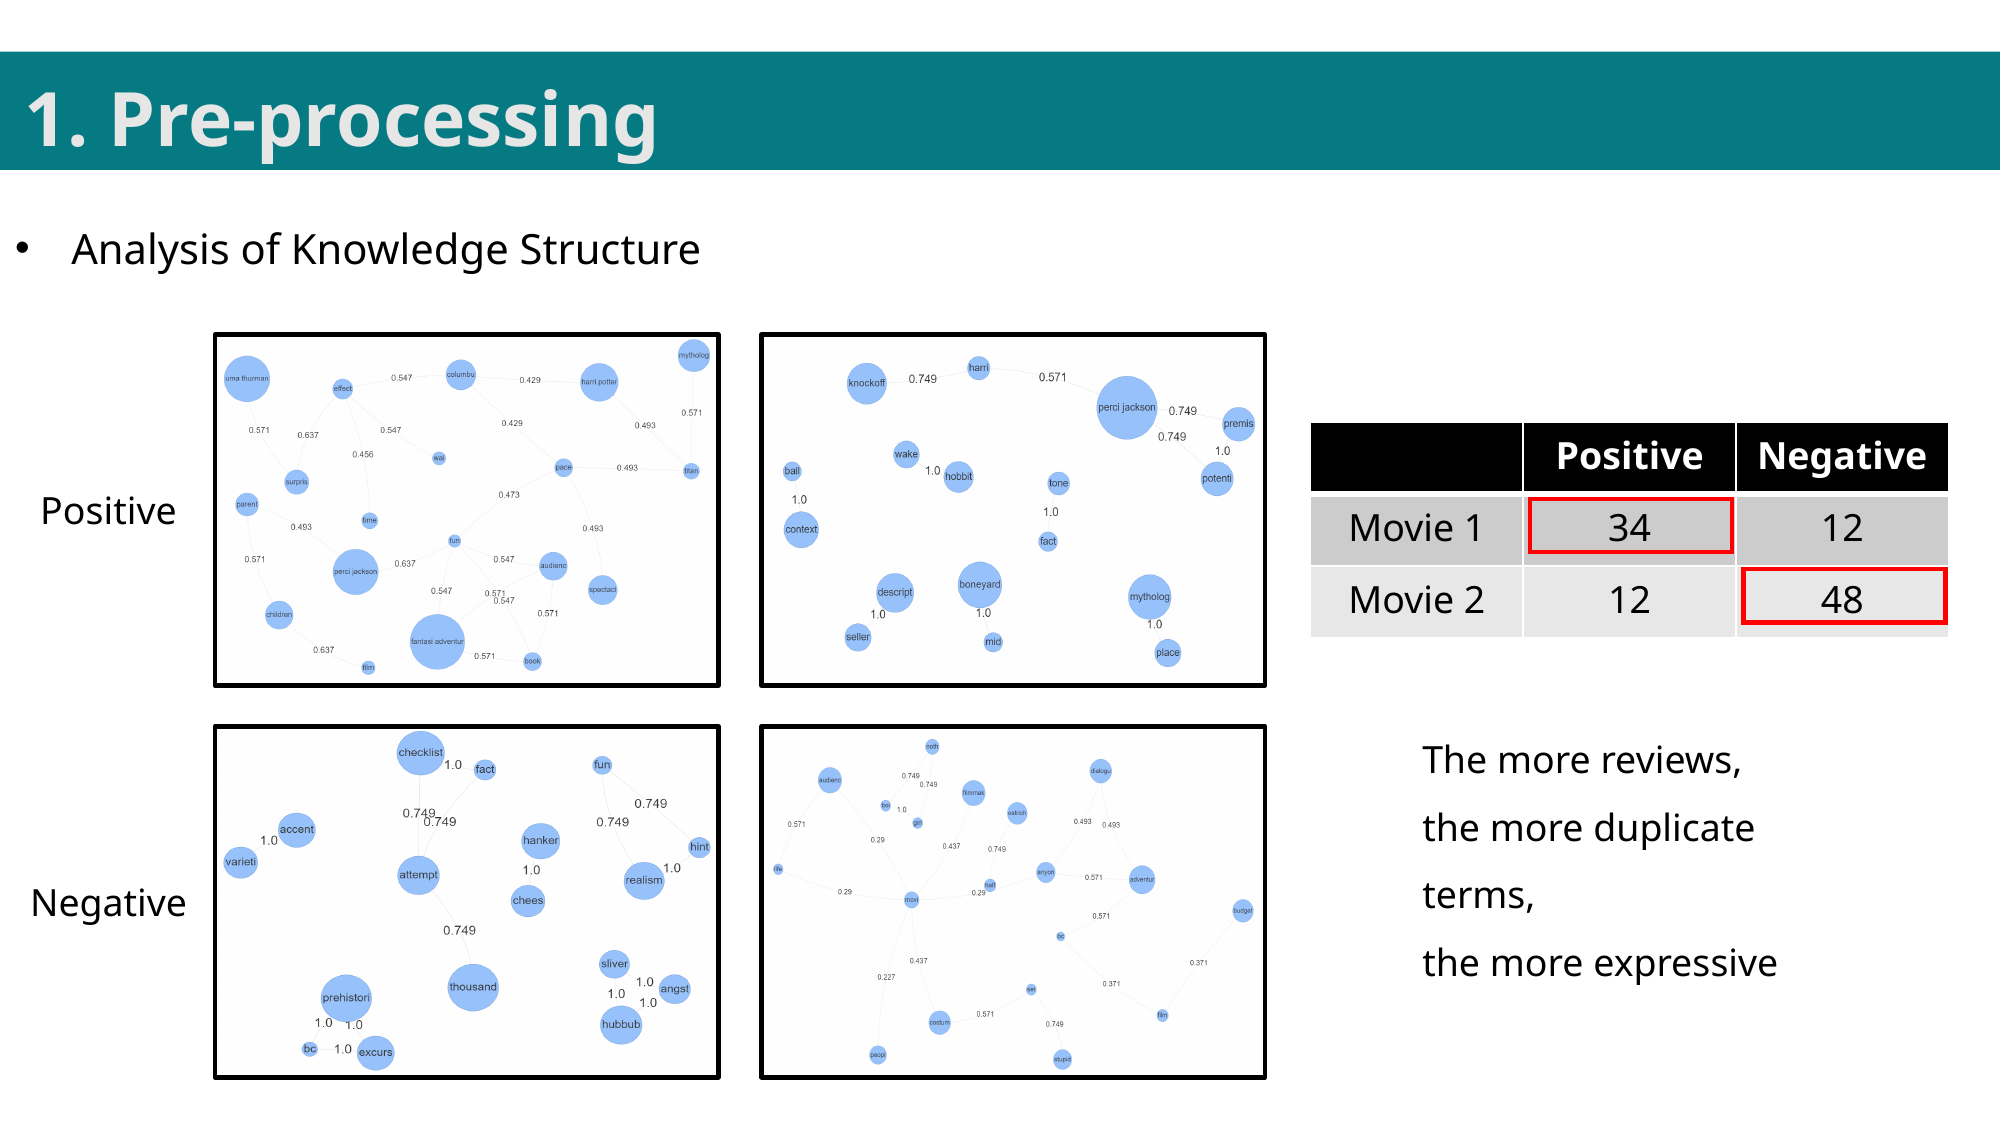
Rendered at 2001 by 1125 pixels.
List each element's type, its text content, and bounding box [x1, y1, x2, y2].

text_box 1. Pre-processing [10, 19, 2000, 169]
table_header [1311, 423, 1522, 491]
picture [763, 336, 1263, 684]
text_box [1742, 568, 1946, 623]
picture [763, 728, 1263, 1075]
text_box The more reviews, the more duplicate terms, the more expressive [1407, 706, 1883, 991]
text_box [1529, 498, 1733, 553]
picture [217, 728, 716, 1075]
text_box Positive [0, 479, 217, 540]
table_cell 12 [1737, 497, 1948, 565]
table_cell 12 [1524, 567, 1735, 637]
table_cell Movie 1 [1311, 497, 1522, 565]
text_box Analysis of Knowledge Structure [0, 189, 2000, 1125]
text_box [0, 51, 2000, 171]
table_cell 48 [1737, 567, 1948, 637]
text_box Negative [0, 871, 217, 932]
table_header Positive [1524, 423, 1735, 491]
table_header Negative [1737, 423, 1948, 491]
picture [217, 336, 716, 684]
table_cell 34 [1524, 497, 1735, 565]
table_cell Movie 2 [1311, 567, 1522, 637]
